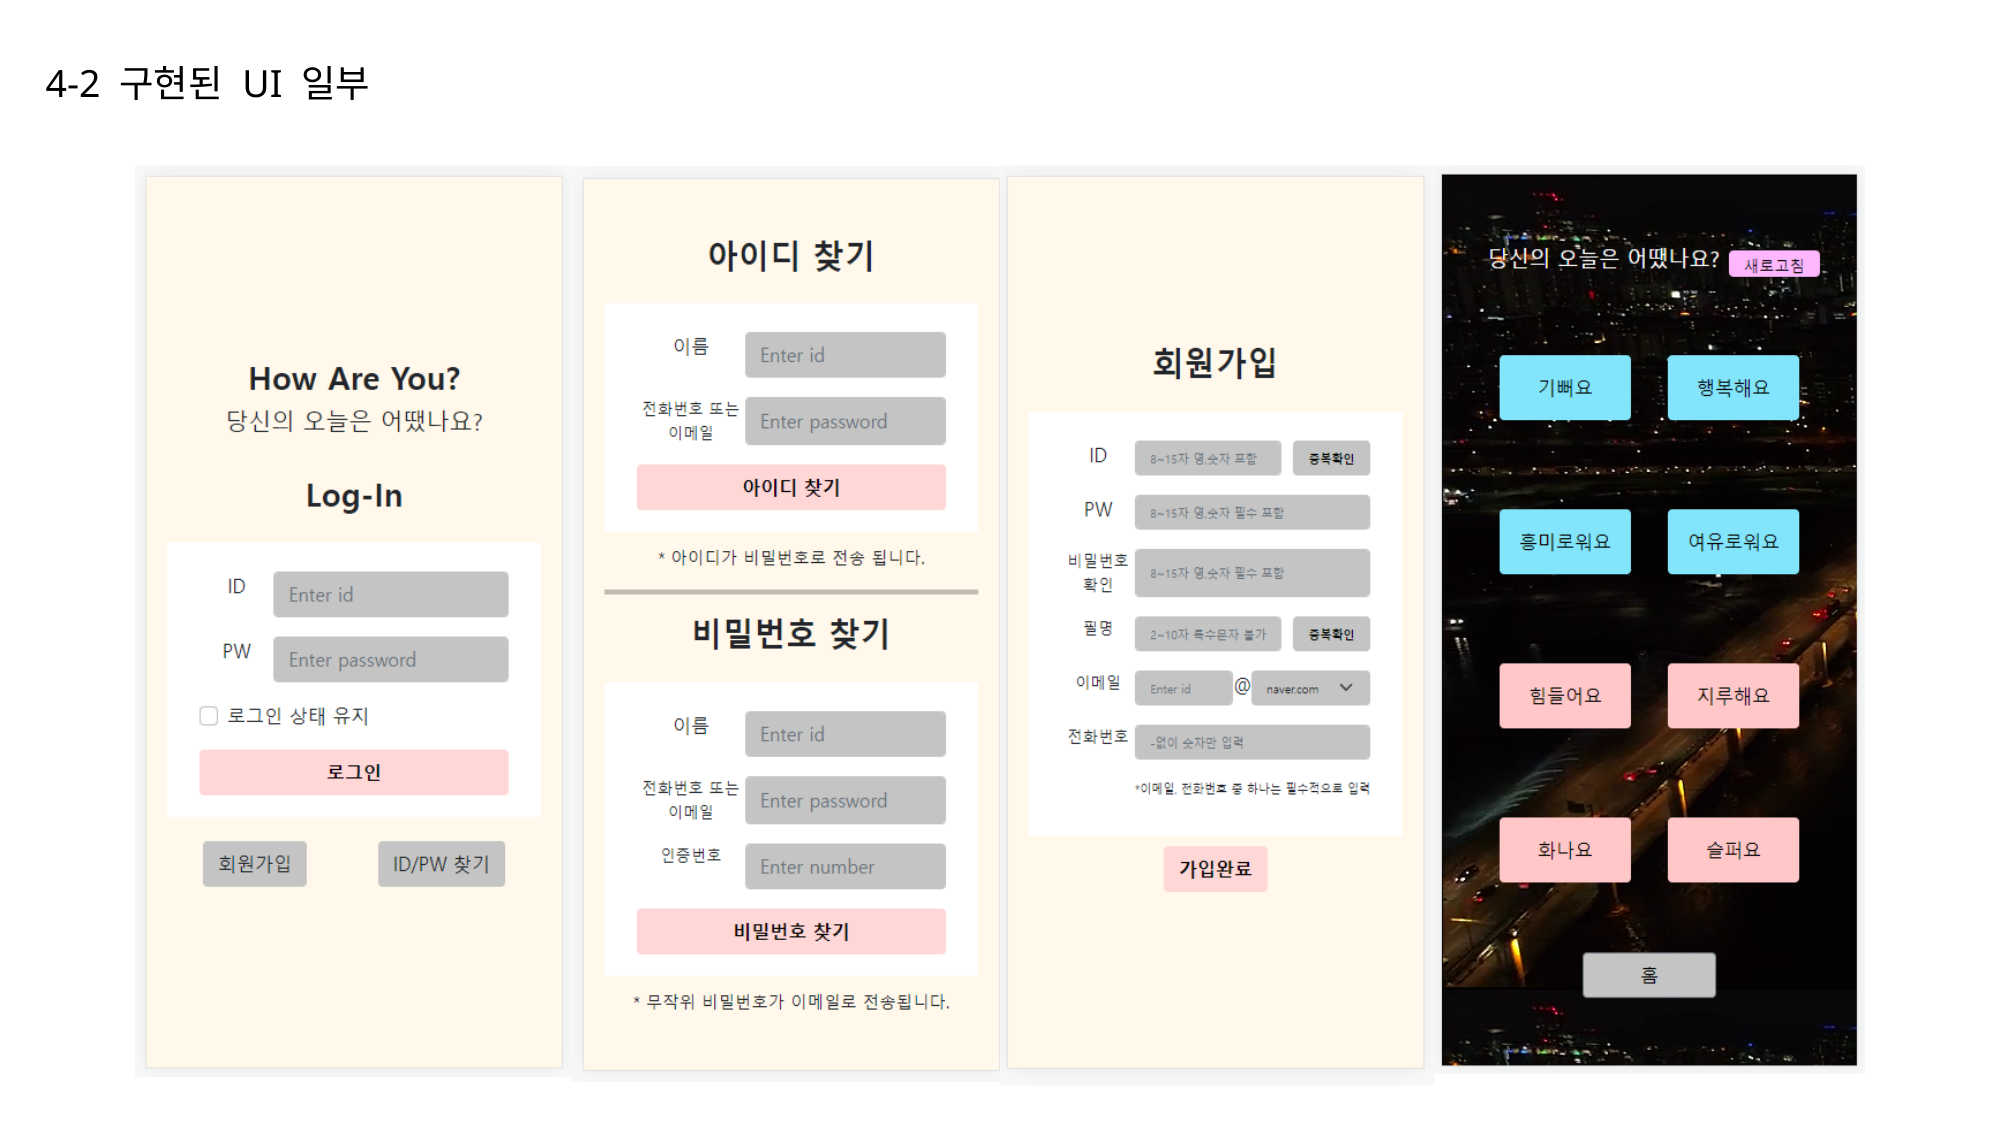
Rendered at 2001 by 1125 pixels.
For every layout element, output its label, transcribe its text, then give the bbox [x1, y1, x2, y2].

text_box 4-2 구현된 UI 일부 [30, 52, 943, 113]
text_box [135, 165, 1865, 1086]
